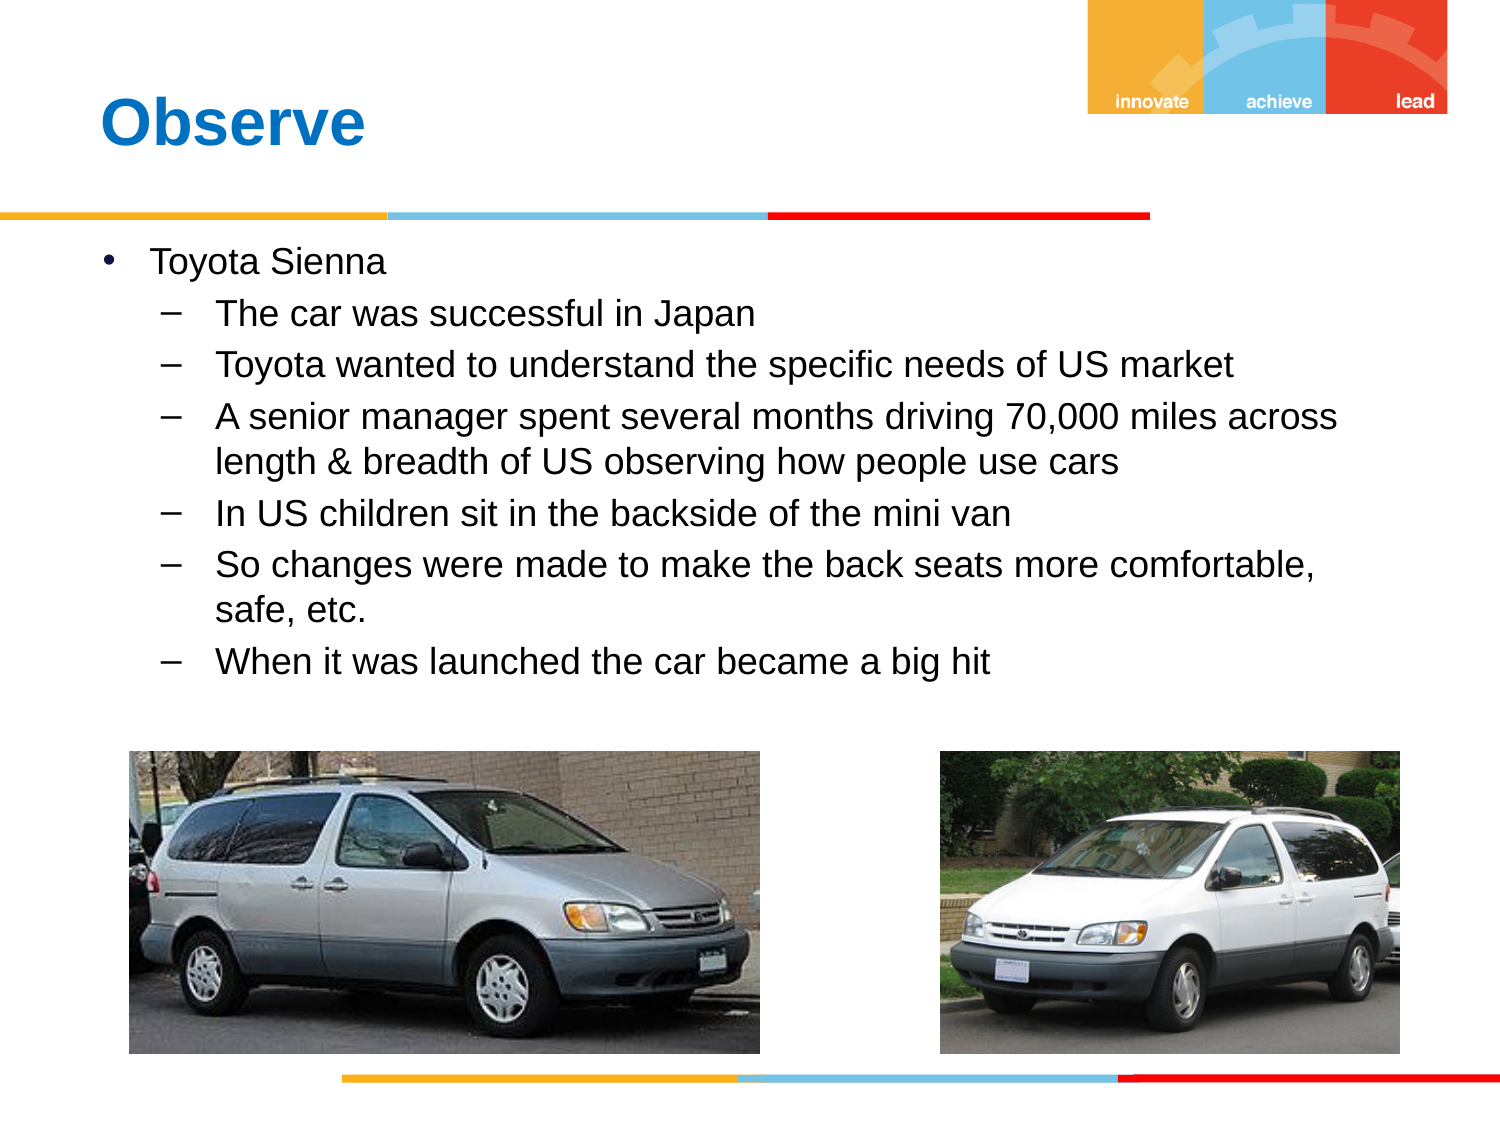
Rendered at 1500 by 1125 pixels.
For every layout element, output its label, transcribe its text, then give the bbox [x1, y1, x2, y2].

list Observe [50, 24, 1088, 213]
picture [1087, 0, 1448, 114]
picture [940, 751, 1401, 1054]
list Toyota Sienna The car was successful in Japan Toyota wanted to understand the specific needs of US market A senior manager spent several months driving 70,000 miles across length & breadth of US observing how people use cars In US children sit in the backside of the mini van So changes were made to make the back seats more comfortable, safe, etc. When it was launched the car became a big hit [50, 229, 1400, 719]
picture [129, 751, 760, 1054]
